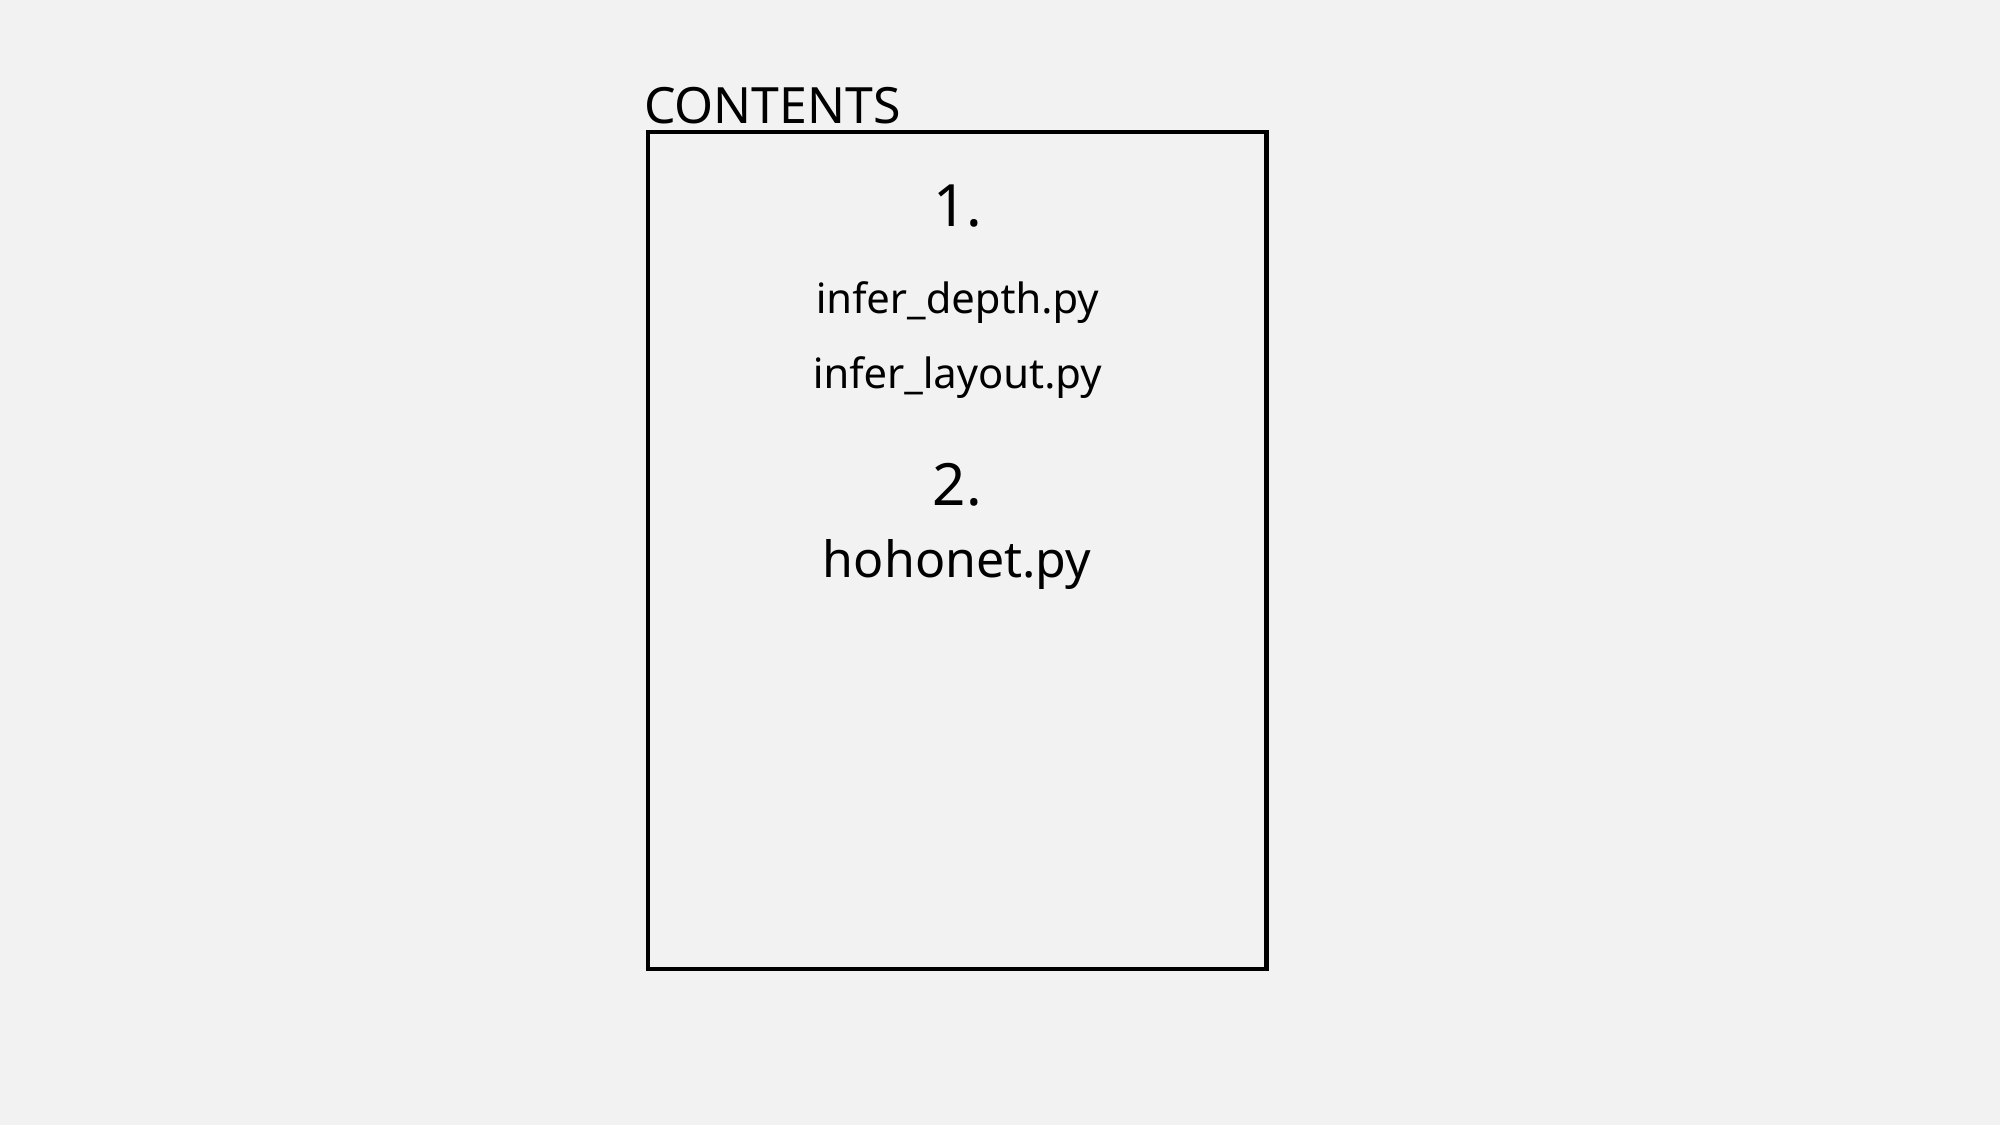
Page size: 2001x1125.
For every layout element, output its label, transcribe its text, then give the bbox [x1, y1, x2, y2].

text_box [647, 131, 1268, 970]
text_box infer_depth.py infer_layout.py [718, 239, 1197, 405]
text_box 2. [895, 439, 1020, 525]
text_box hohonet.py [718, 520, 1197, 596]
text_box 1. [901, 160, 1015, 245]
text_box CONTENTS [629, 66, 962, 142]
